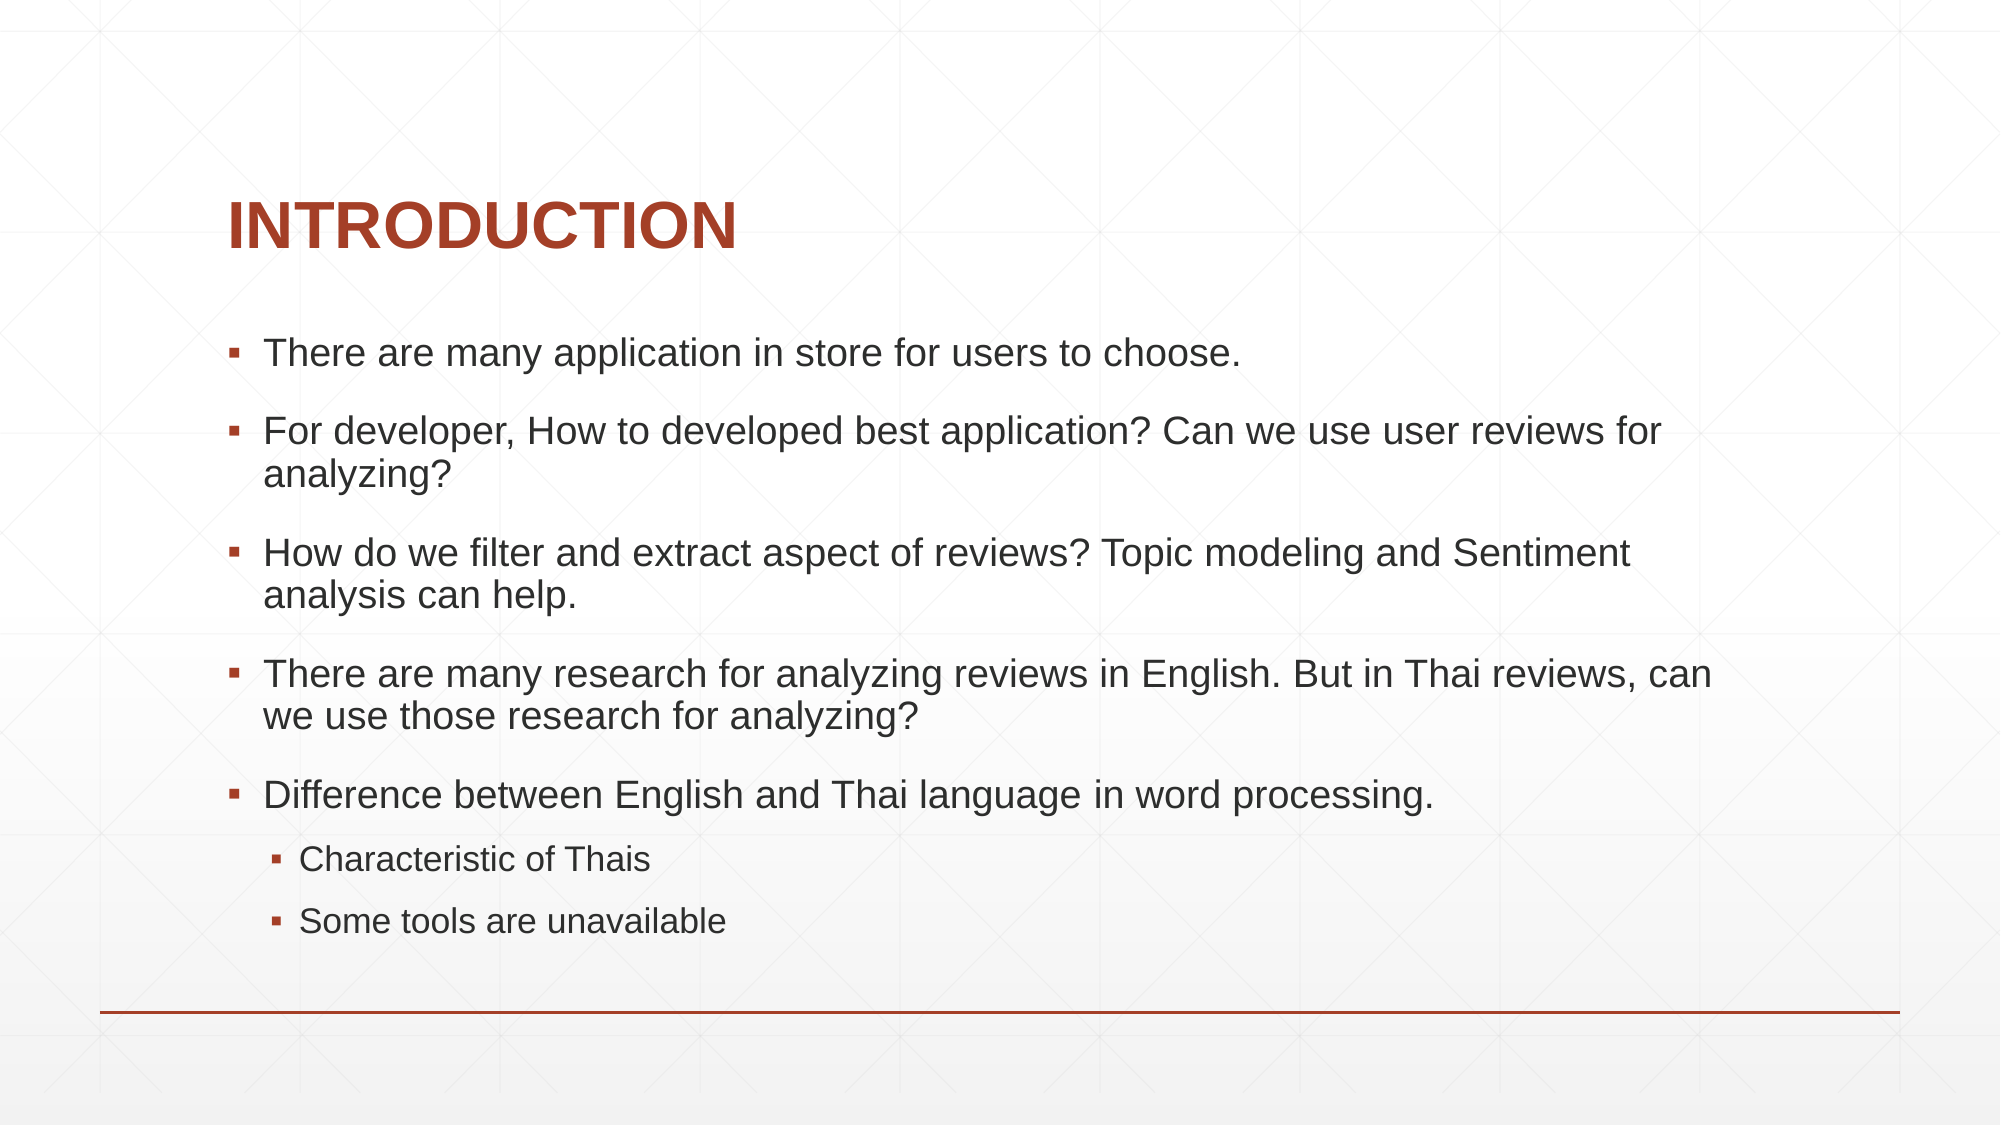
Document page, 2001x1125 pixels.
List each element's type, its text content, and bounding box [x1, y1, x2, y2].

list There are many application in store for users to choose. For developer, How to developed best application? Can we use user reviews for analyzing? How do we filter and extract aspect of reviews? Topic modeling and Sentiment analysis can help. There are many research for analyzing reviews in English. But in Thai reviews, can we use those research for analyzing? Difference between English and Thai language in word processing. Characteristic of Thais Some tools are unavailable [212, 324, 1788, 950]
title INTRODUCTION [212, 82, 1788, 271]
